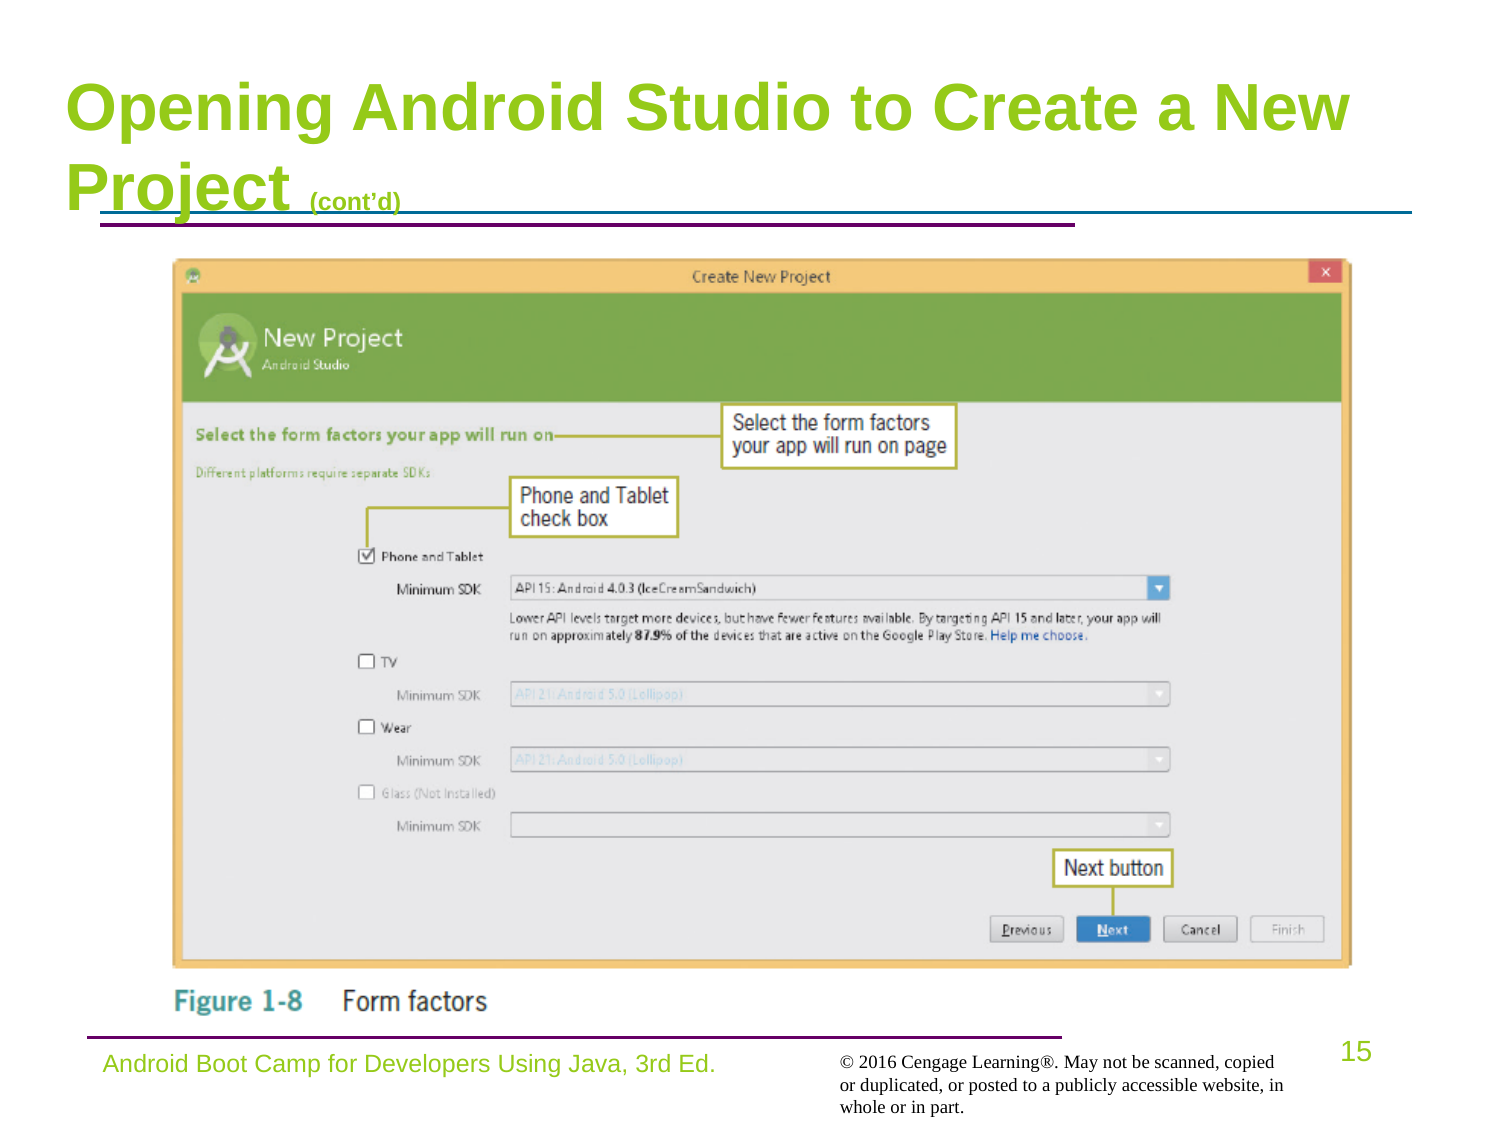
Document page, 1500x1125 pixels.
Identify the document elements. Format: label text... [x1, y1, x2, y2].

slide_number 15 [1074, 1025, 1388, 1100]
title Opening Android Studio to Create a New Project (cont’d) [49, 49, 1500, 238]
picture [162, 247, 1372, 1026]
footer Android Boot Camp for Developers Using Java, 3rd Ed. [87, 1025, 988, 1100]
